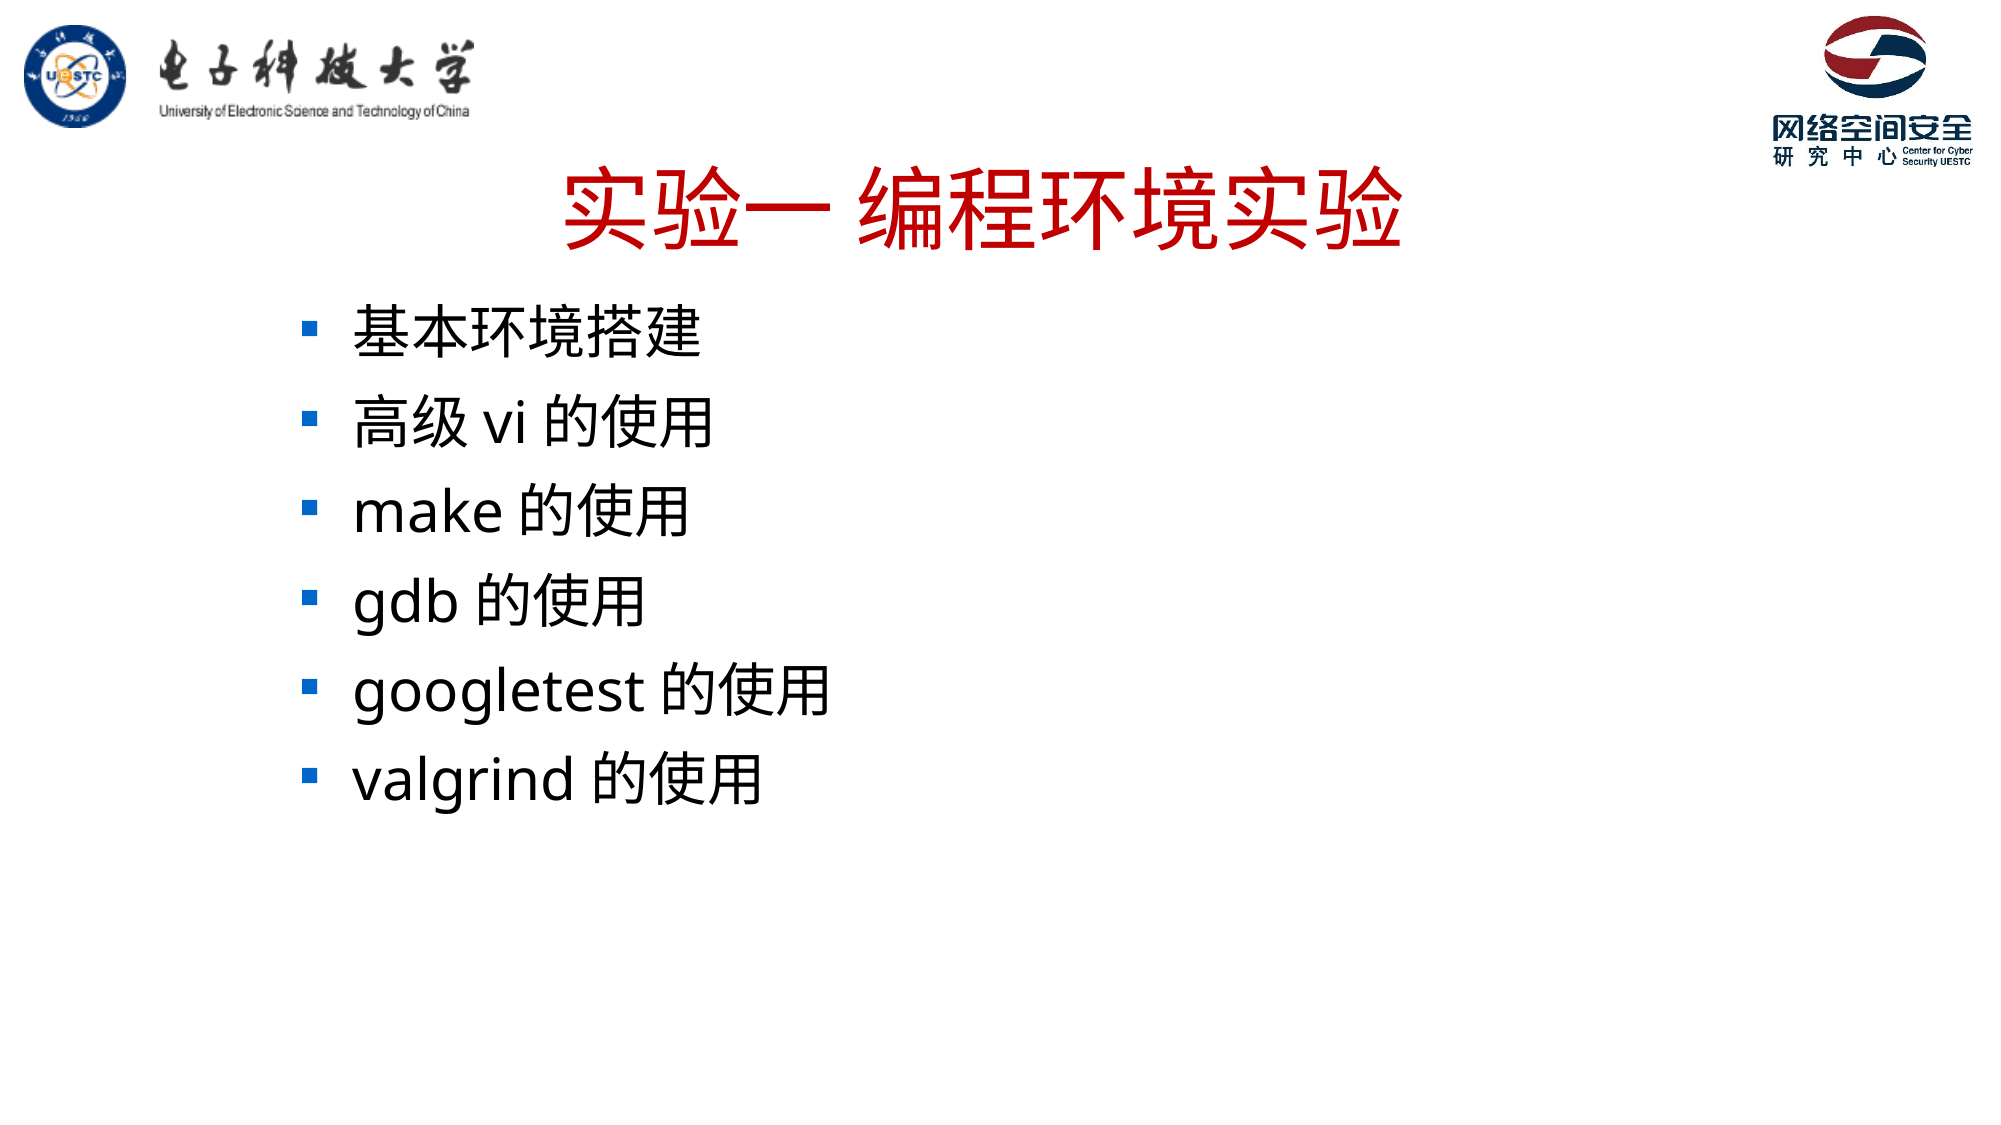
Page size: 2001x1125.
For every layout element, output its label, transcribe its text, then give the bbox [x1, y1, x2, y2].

picture [24, 25, 474, 128]
title 实验一 编程环境实验 [282, 123, 1684, 298]
picture [1773, 8, 1973, 173]
text_box 基本环境搭建 高级vi的使用 make的使用 gdb的使用 googletest的使用 valgrind的使用 [282, 297, 1620, 1022]
